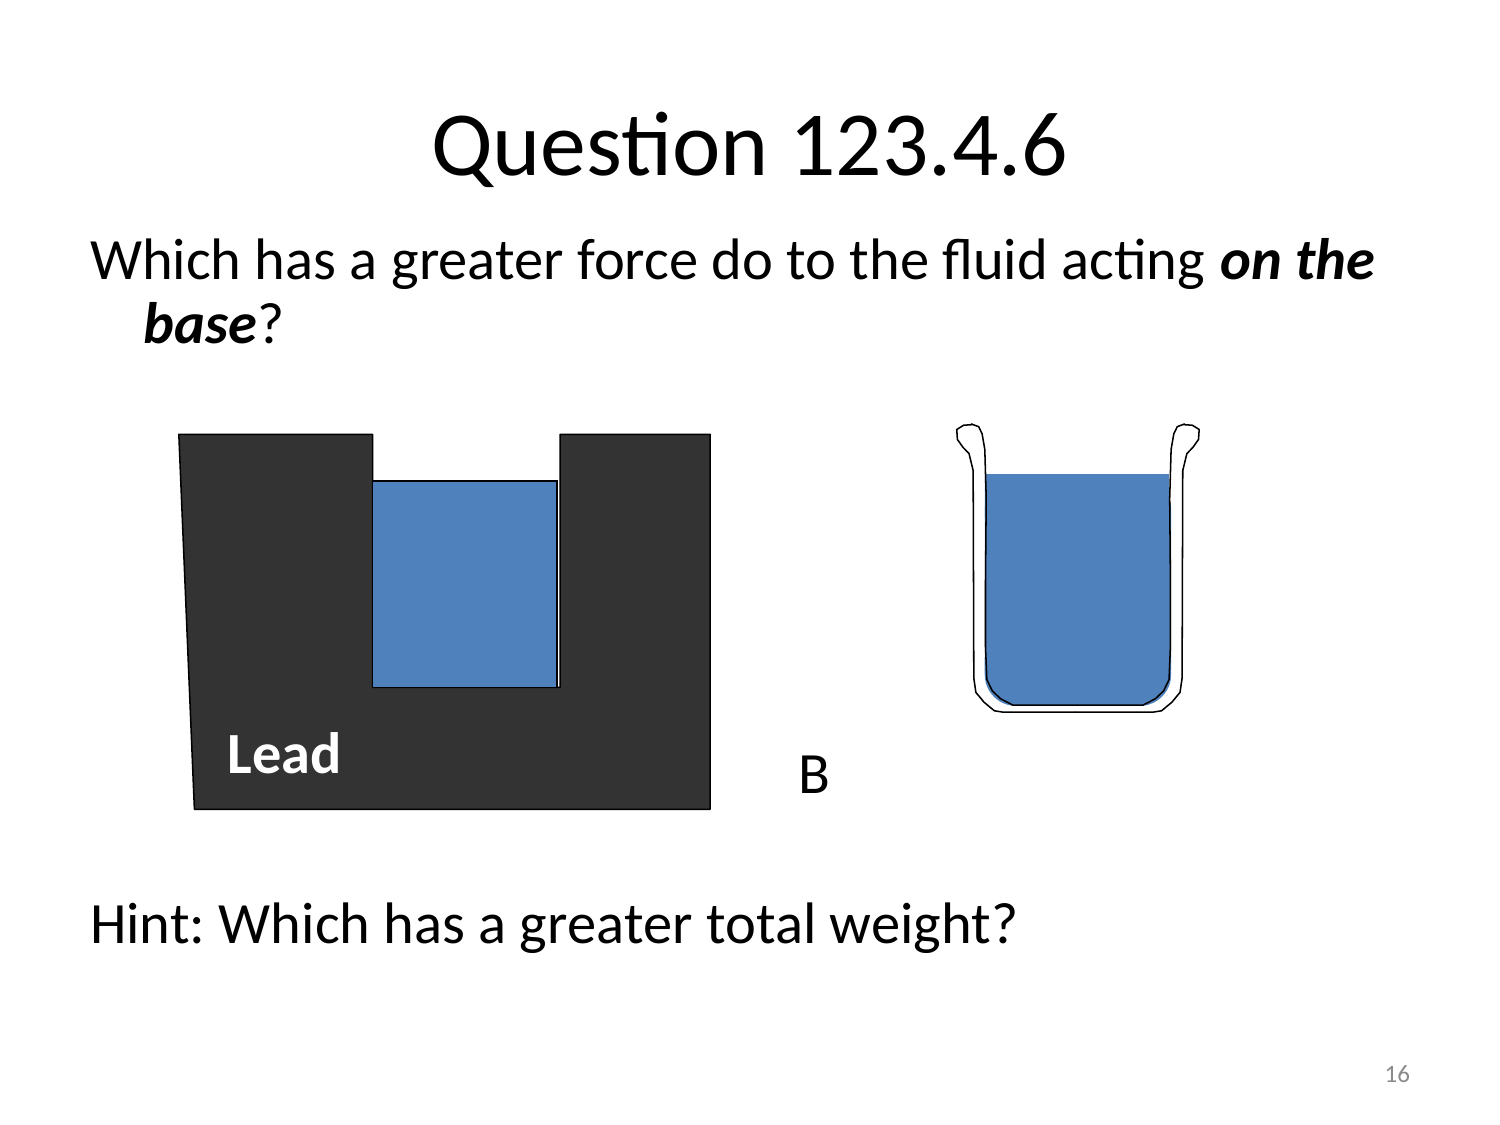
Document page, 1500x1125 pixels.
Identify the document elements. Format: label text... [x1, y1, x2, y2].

text_box [178, 434, 711, 810]
text_box Lead [212, 707, 357, 793]
title Question 123.4.6 [75, 45, 1425, 221]
slide_number 16 [1074, 1042, 1425, 1103]
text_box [956, 423, 1200, 713]
list Which has a greater force do to the fluid acting on the base? A B Hint: Which has a greater total weight? [75, 221, 1425, 965]
text_box [372, 481, 557, 688]
